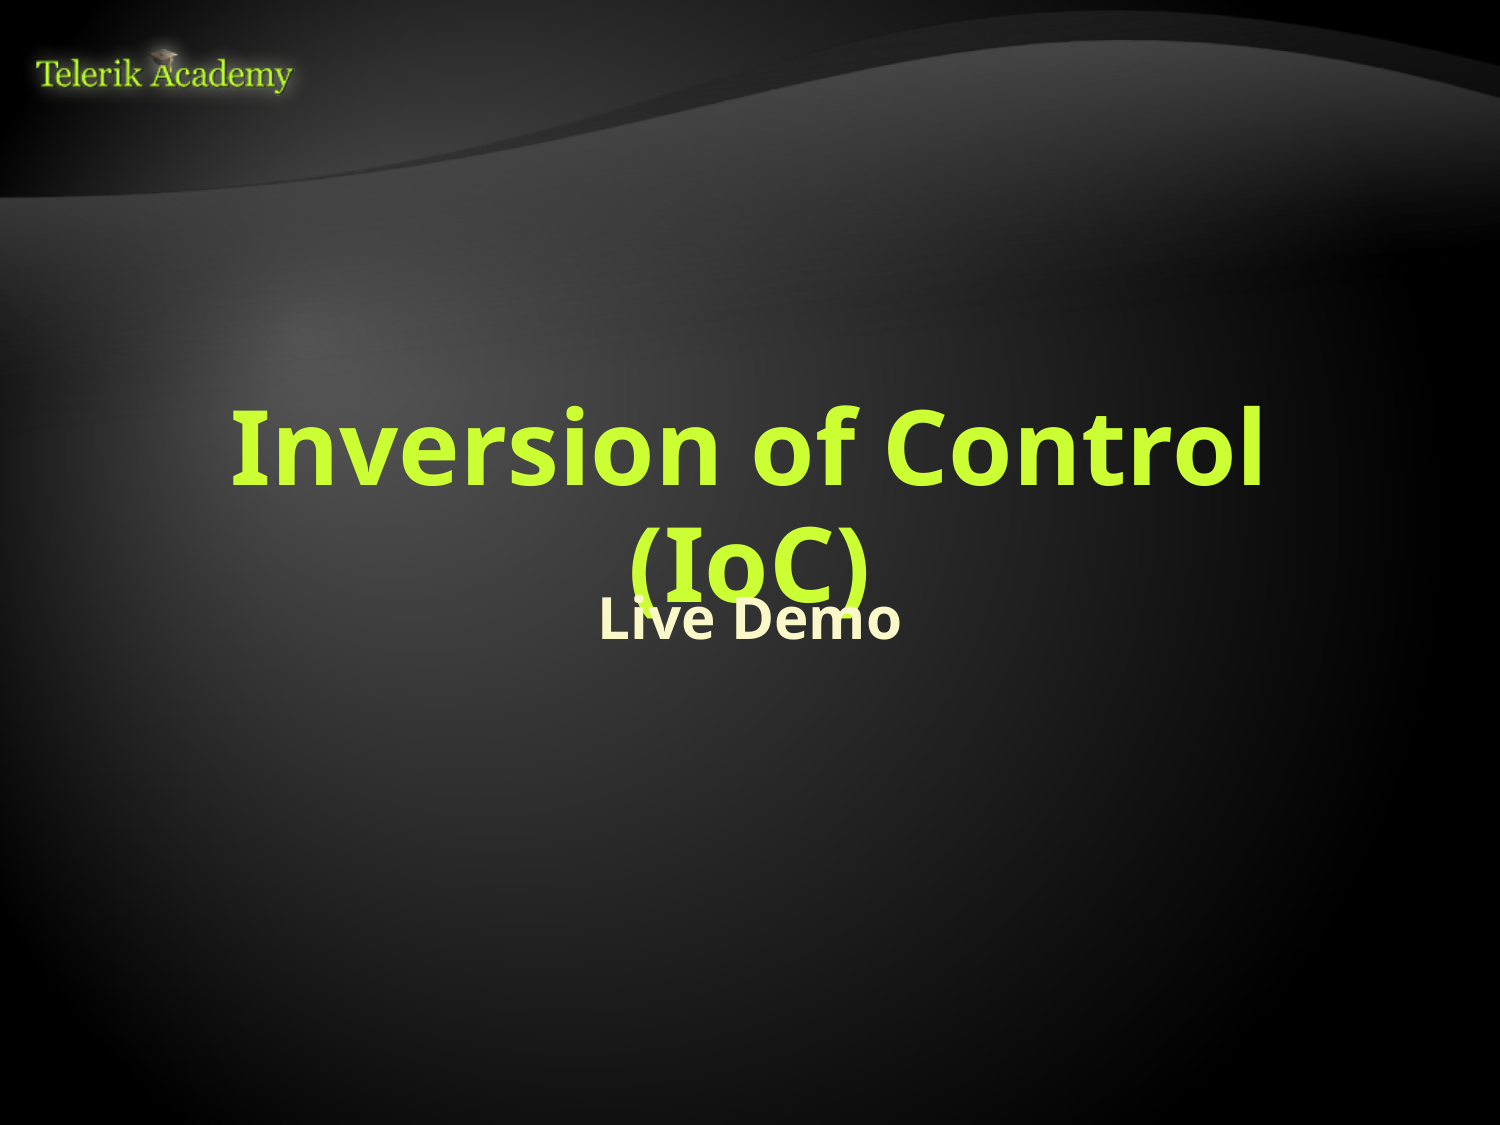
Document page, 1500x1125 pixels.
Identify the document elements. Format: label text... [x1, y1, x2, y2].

picture [0, 0, 1500, 1125]
title Inversion of Control (IoC) [99, 450, 1400, 563]
subtitle Live Demo [99, 569, 1400, 663]
